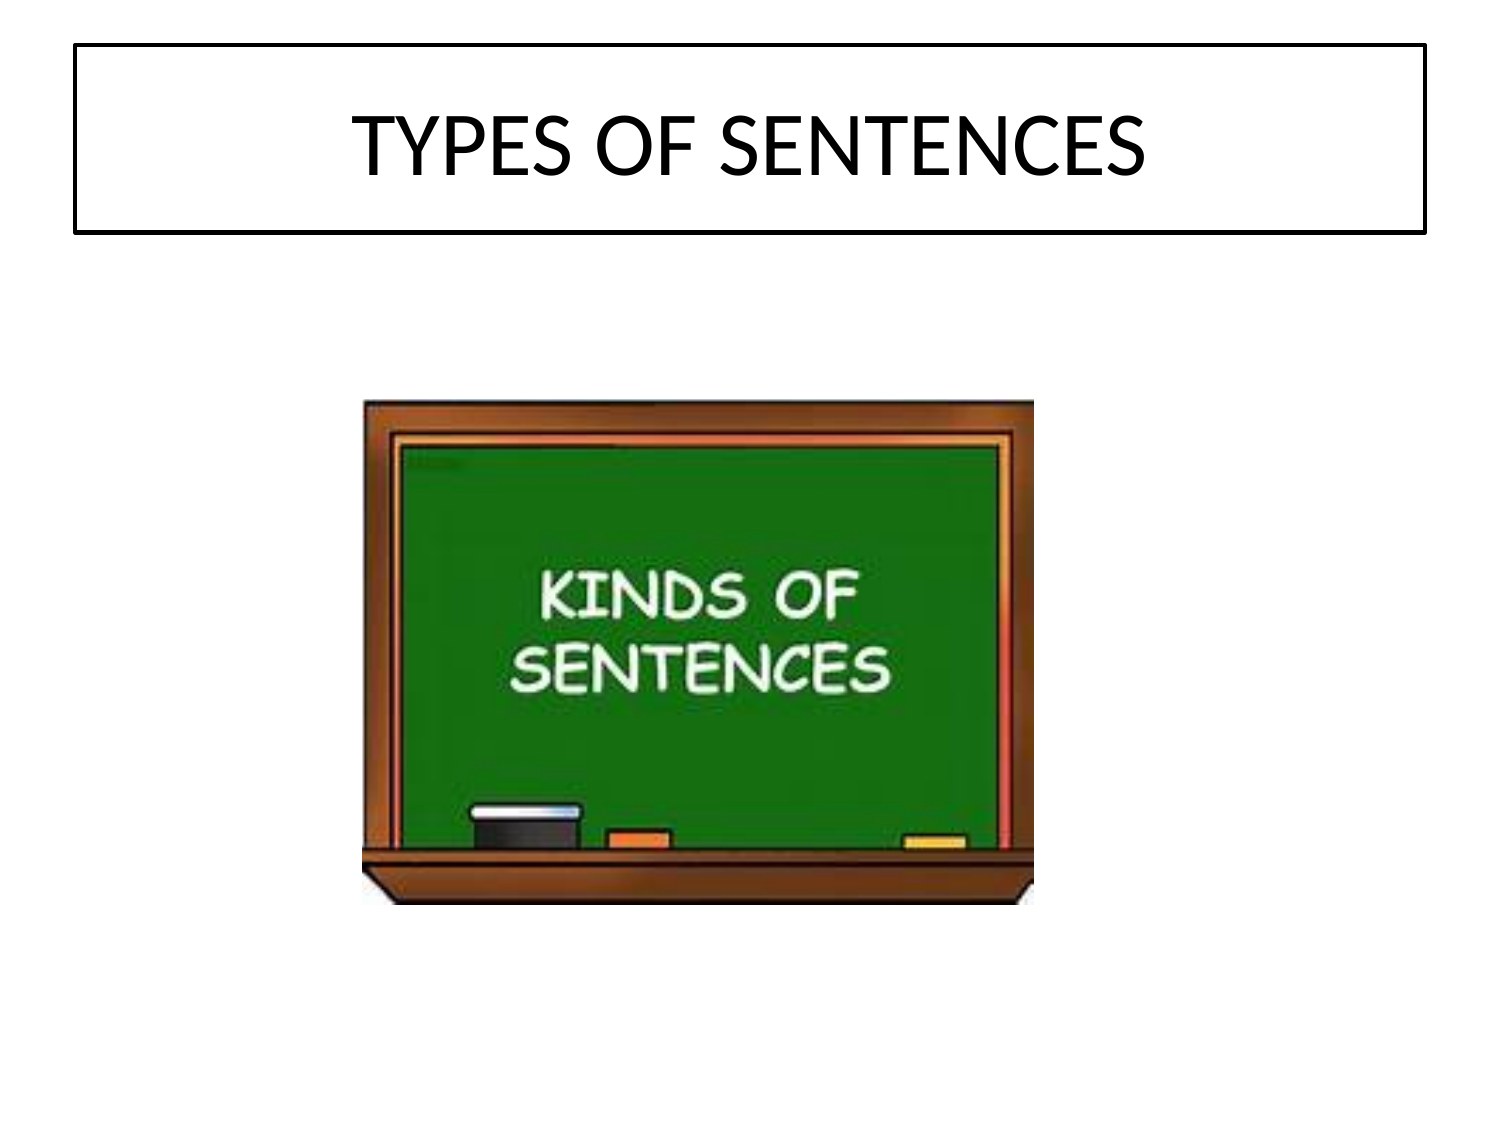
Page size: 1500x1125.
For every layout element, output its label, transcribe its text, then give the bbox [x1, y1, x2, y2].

picture [362, 399, 1034, 905]
title TYPES OF SENTENCES [73, 43, 1427, 235]
